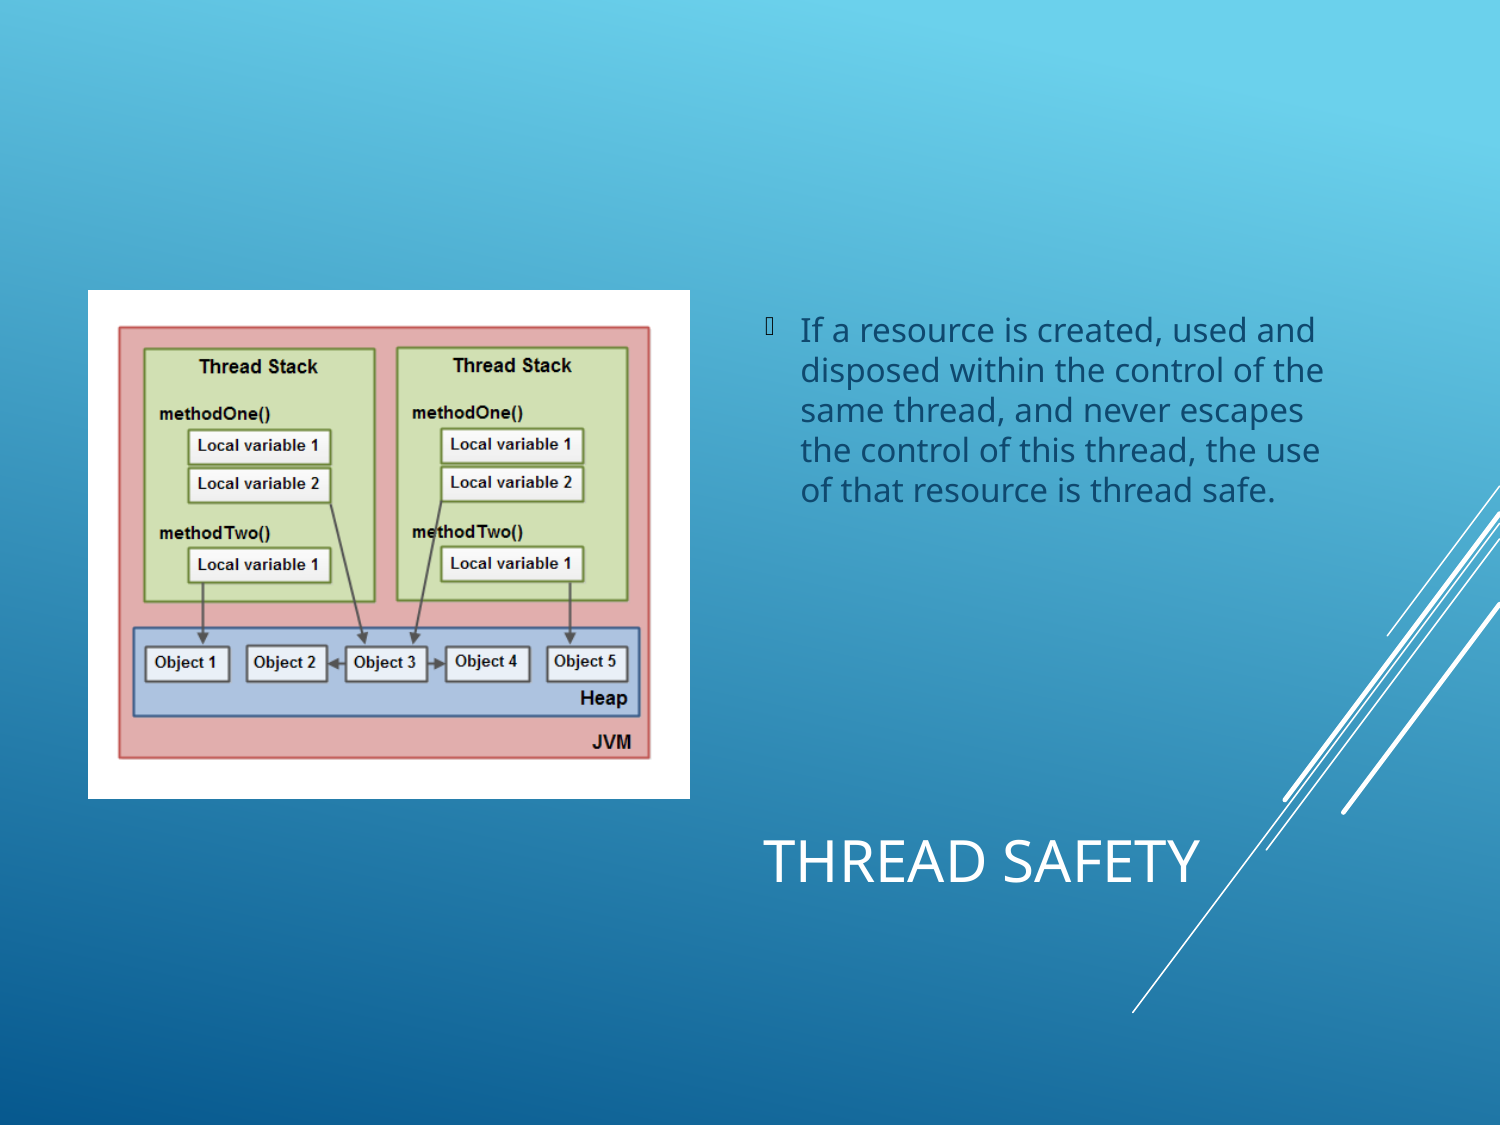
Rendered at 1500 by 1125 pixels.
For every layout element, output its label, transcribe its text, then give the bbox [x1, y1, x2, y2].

text_box If a resource is created, used and disposed within the control of the same thread, and never escapes the control of this thread, the use of that resource is thread safe. [750, 112, 1343, 706]
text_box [1132, 485, 1500, 1013]
text_box [0, 0, 1500, 1125]
picture [87, 289, 690, 799]
title Thread Safety [748, 736, 1132, 984]
